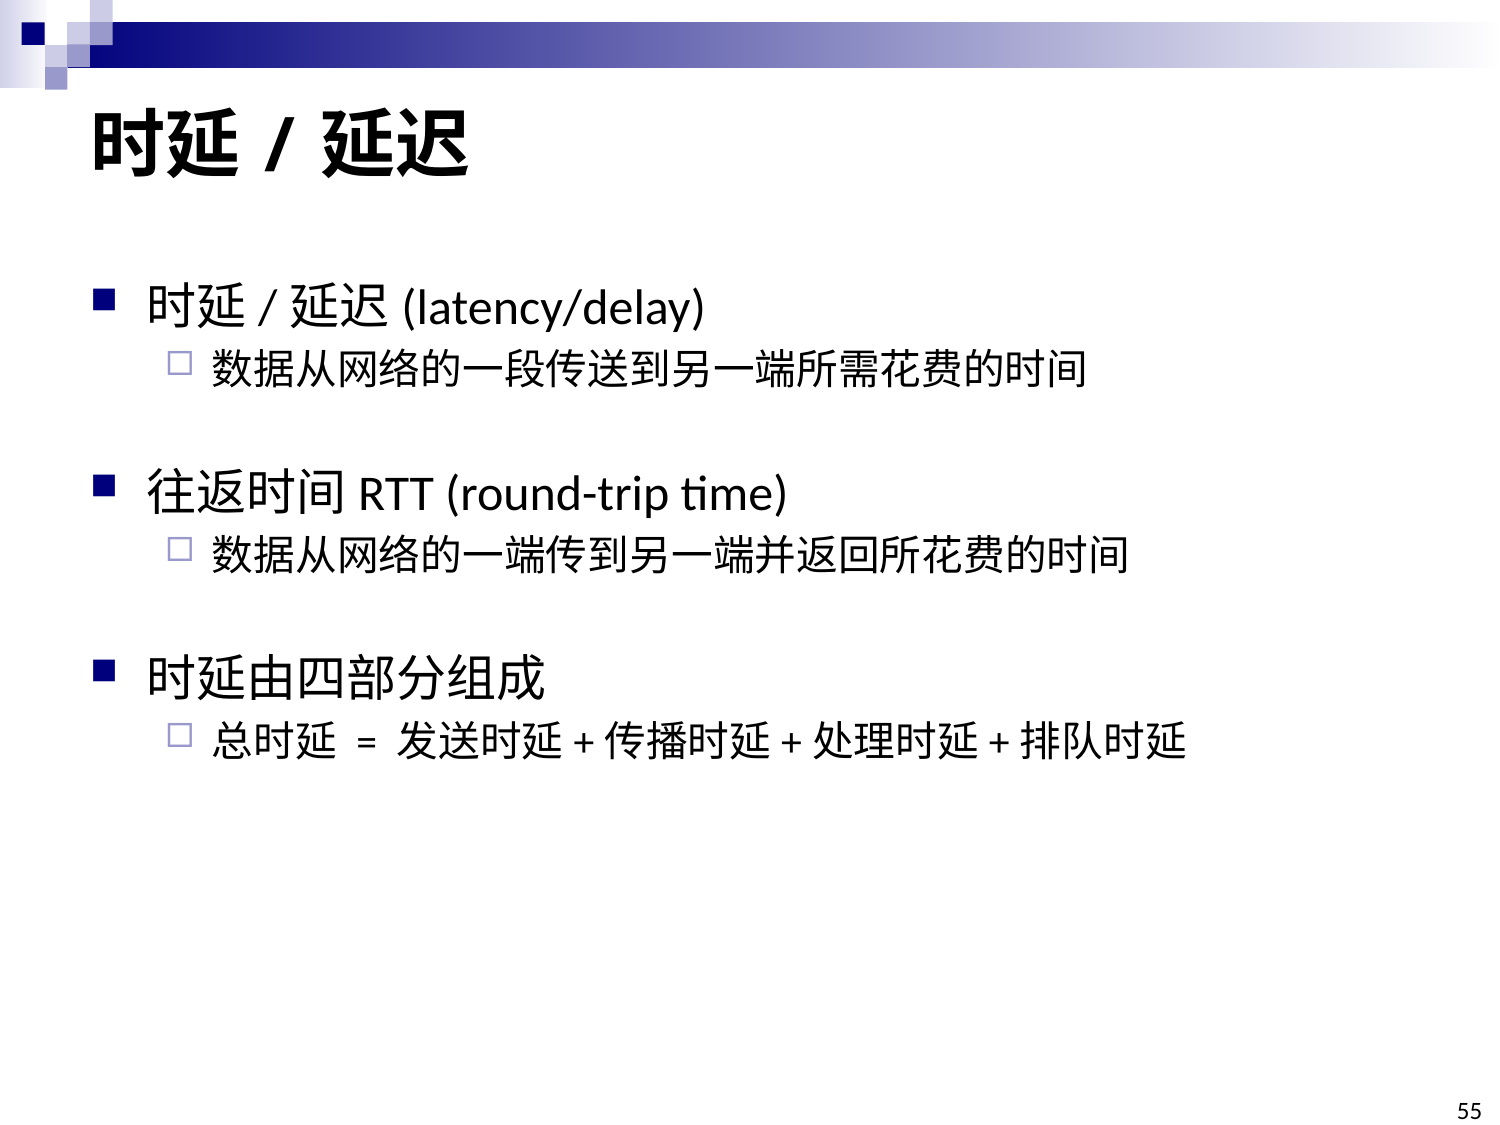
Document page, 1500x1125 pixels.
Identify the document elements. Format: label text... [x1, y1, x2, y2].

slide_number 55 [1448, 1100, 1483, 1125]
title 时延/延迟 [75, 75, 1425, 209]
list 时延/延迟(latency/delay) 数据从网络的一段传送到另一端所需花费的时间 往返时间RTT (round-trip time) 数据从网络的一端传到另一端并返回所花费的时间 时延由四部分组成 总时延 = 发送时延+传播时延+处理时延+排队时延 [75, 237, 1425, 1063]
